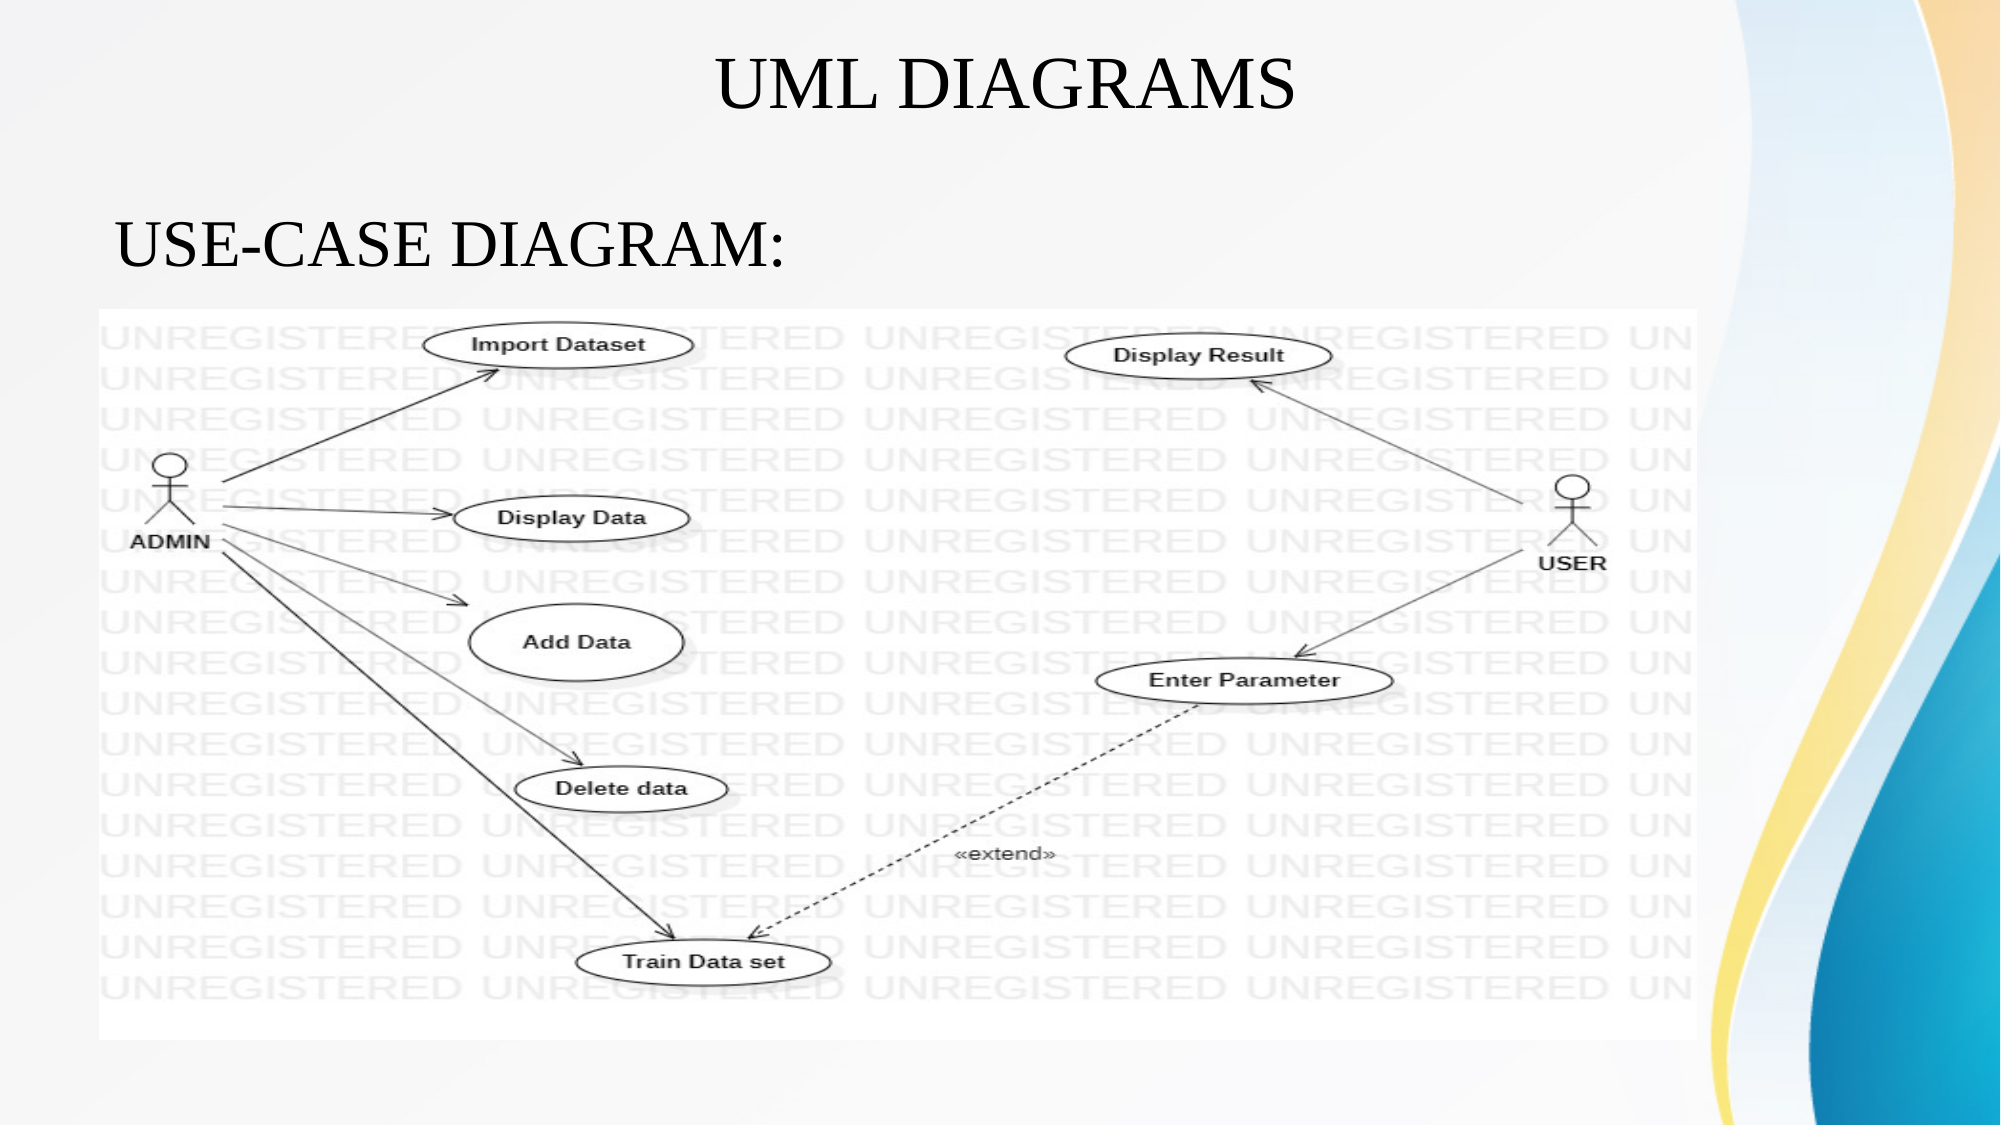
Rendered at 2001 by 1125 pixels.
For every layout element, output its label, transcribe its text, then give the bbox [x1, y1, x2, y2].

list USE-CASE DIAGRAM: [99, 192, 984, 309]
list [99, 309, 1697, 1040]
title UML DIAGRAMS [99, 30, 1901, 127]
picture [0, 0, 2001, 1125]
